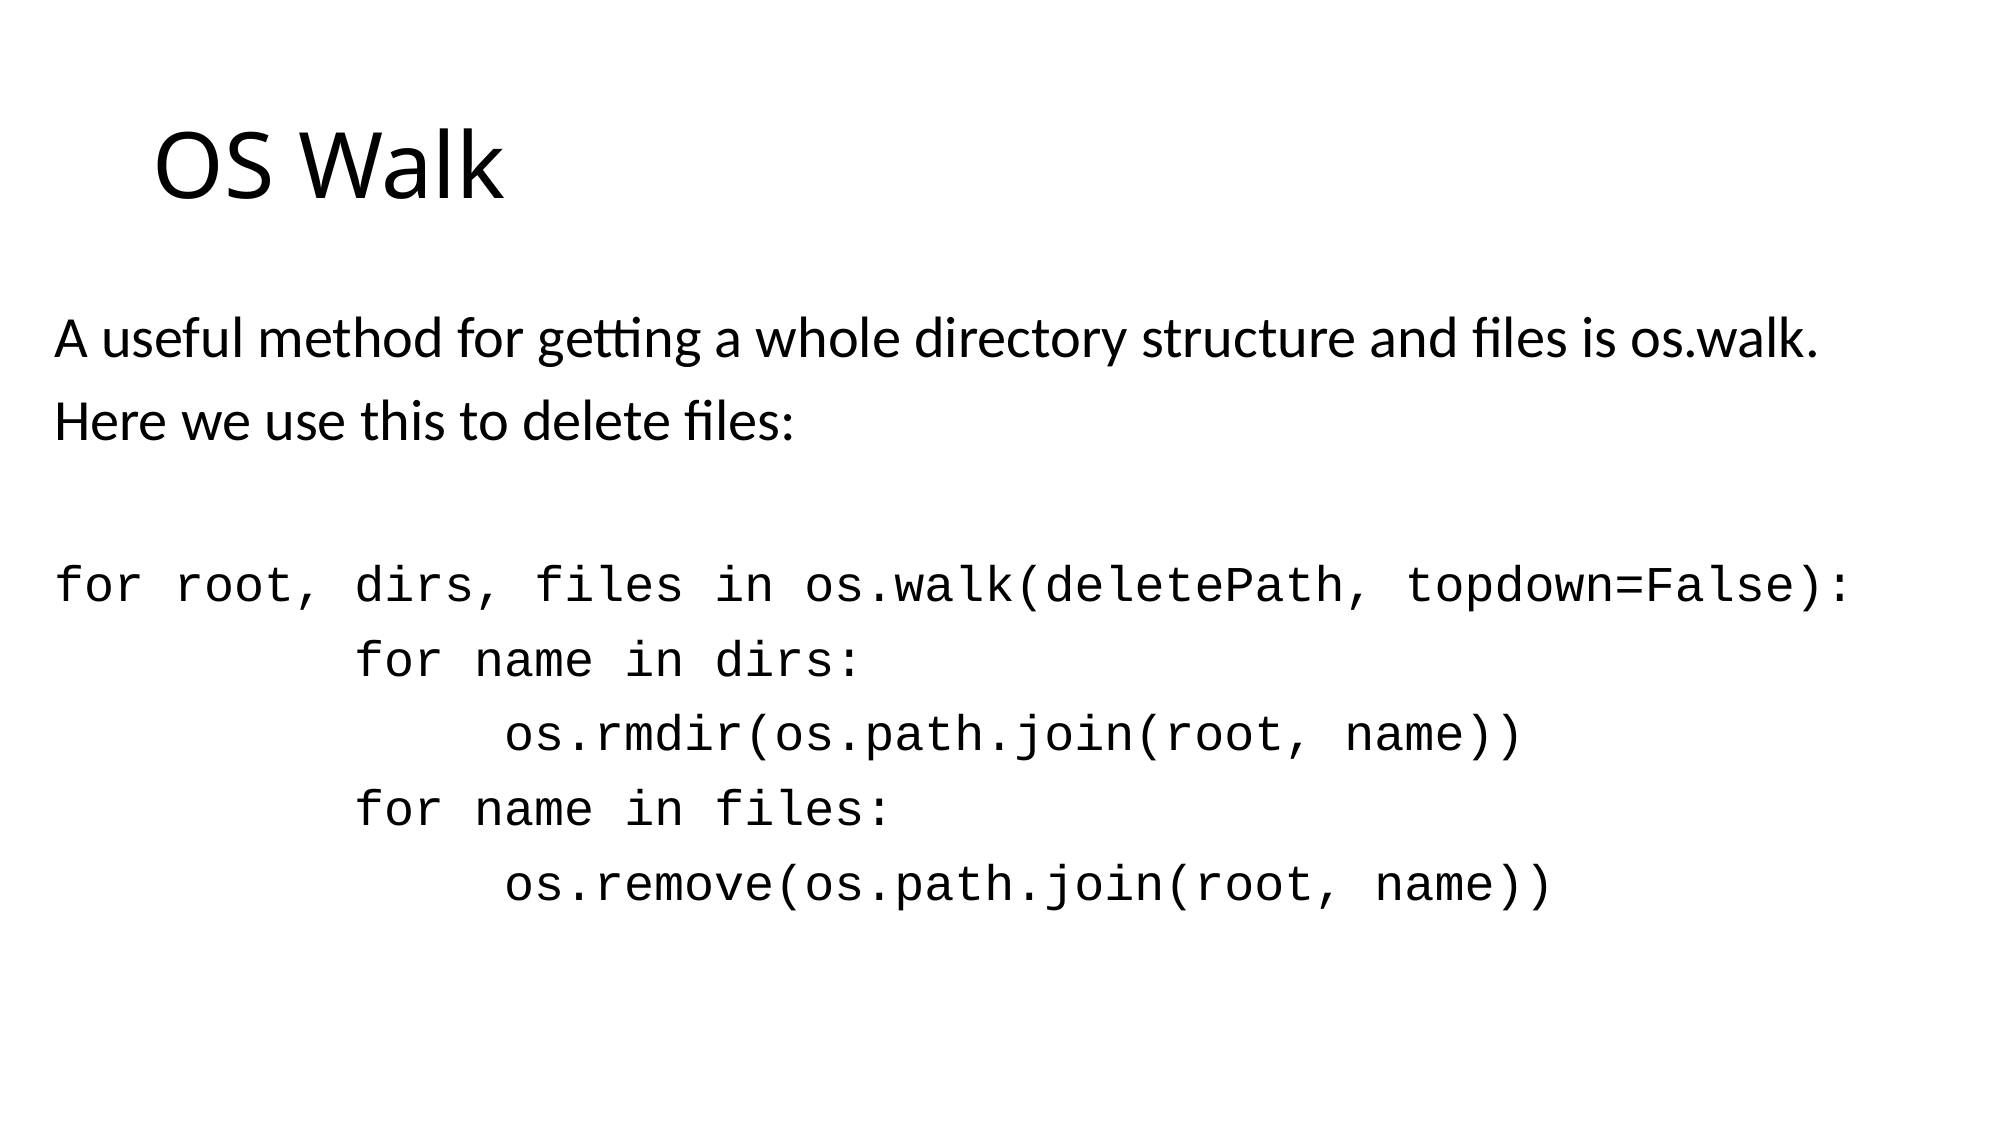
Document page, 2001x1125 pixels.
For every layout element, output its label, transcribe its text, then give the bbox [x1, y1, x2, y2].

title OS Walk [137, 59, 1863, 278]
list A useful method for getting a whole directory structure and files is os.walk. Here we use this to delete files: for root, dirs, files in os.walk(deletePath, topdown=False): for name in dirs: os.rmdir(os.path.join(root, name)) for name in files: os.remove(os.path.join(root, name)) [39, 299, 1971, 1076]
